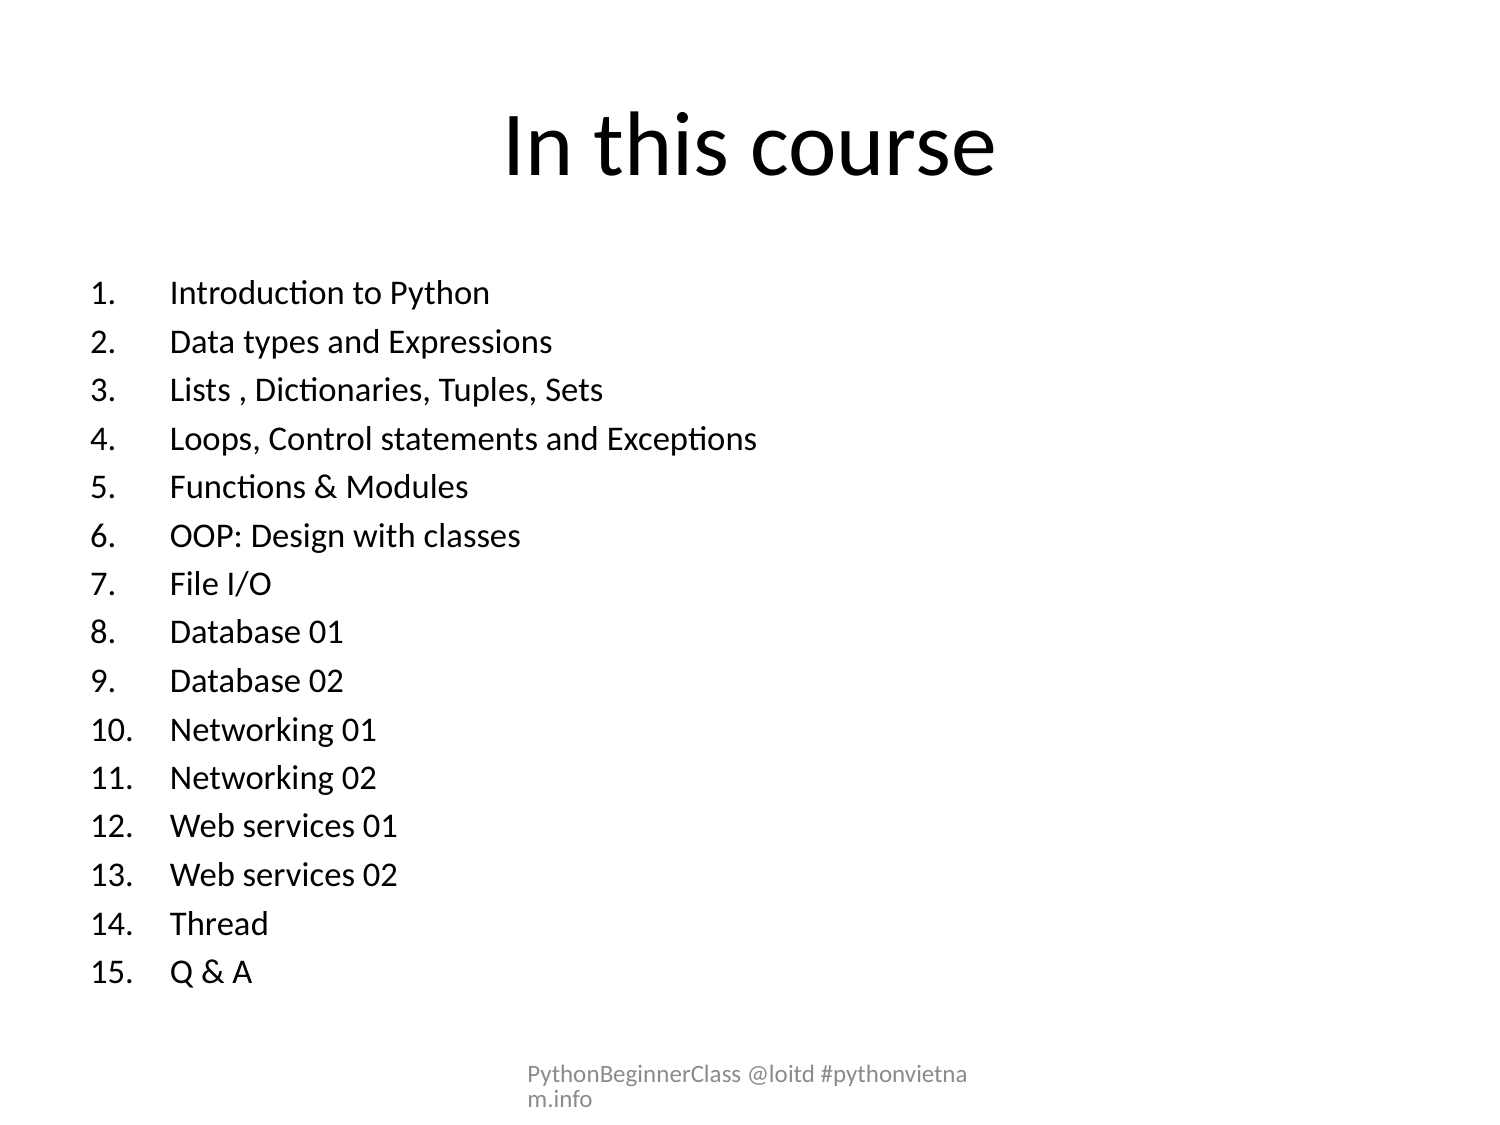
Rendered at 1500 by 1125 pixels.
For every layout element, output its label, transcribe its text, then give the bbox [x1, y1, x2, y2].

list Introduction to Python Data types and Expressions Lists , Dictionaries, Tuples, Sets Loops, Control statements and Exceptions Functions & Modules OOP: Design with classes File I/O Database 01 Database 02 Networking 01 Networking 02 Web services 01 Web services 02 Thread Q & A [75, 262, 1425, 1005]
title In this course [75, 45, 1425, 233]
footer PythonBeginnerClass @loitd #pythonvietnam.info [512, 1042, 988, 1103]
